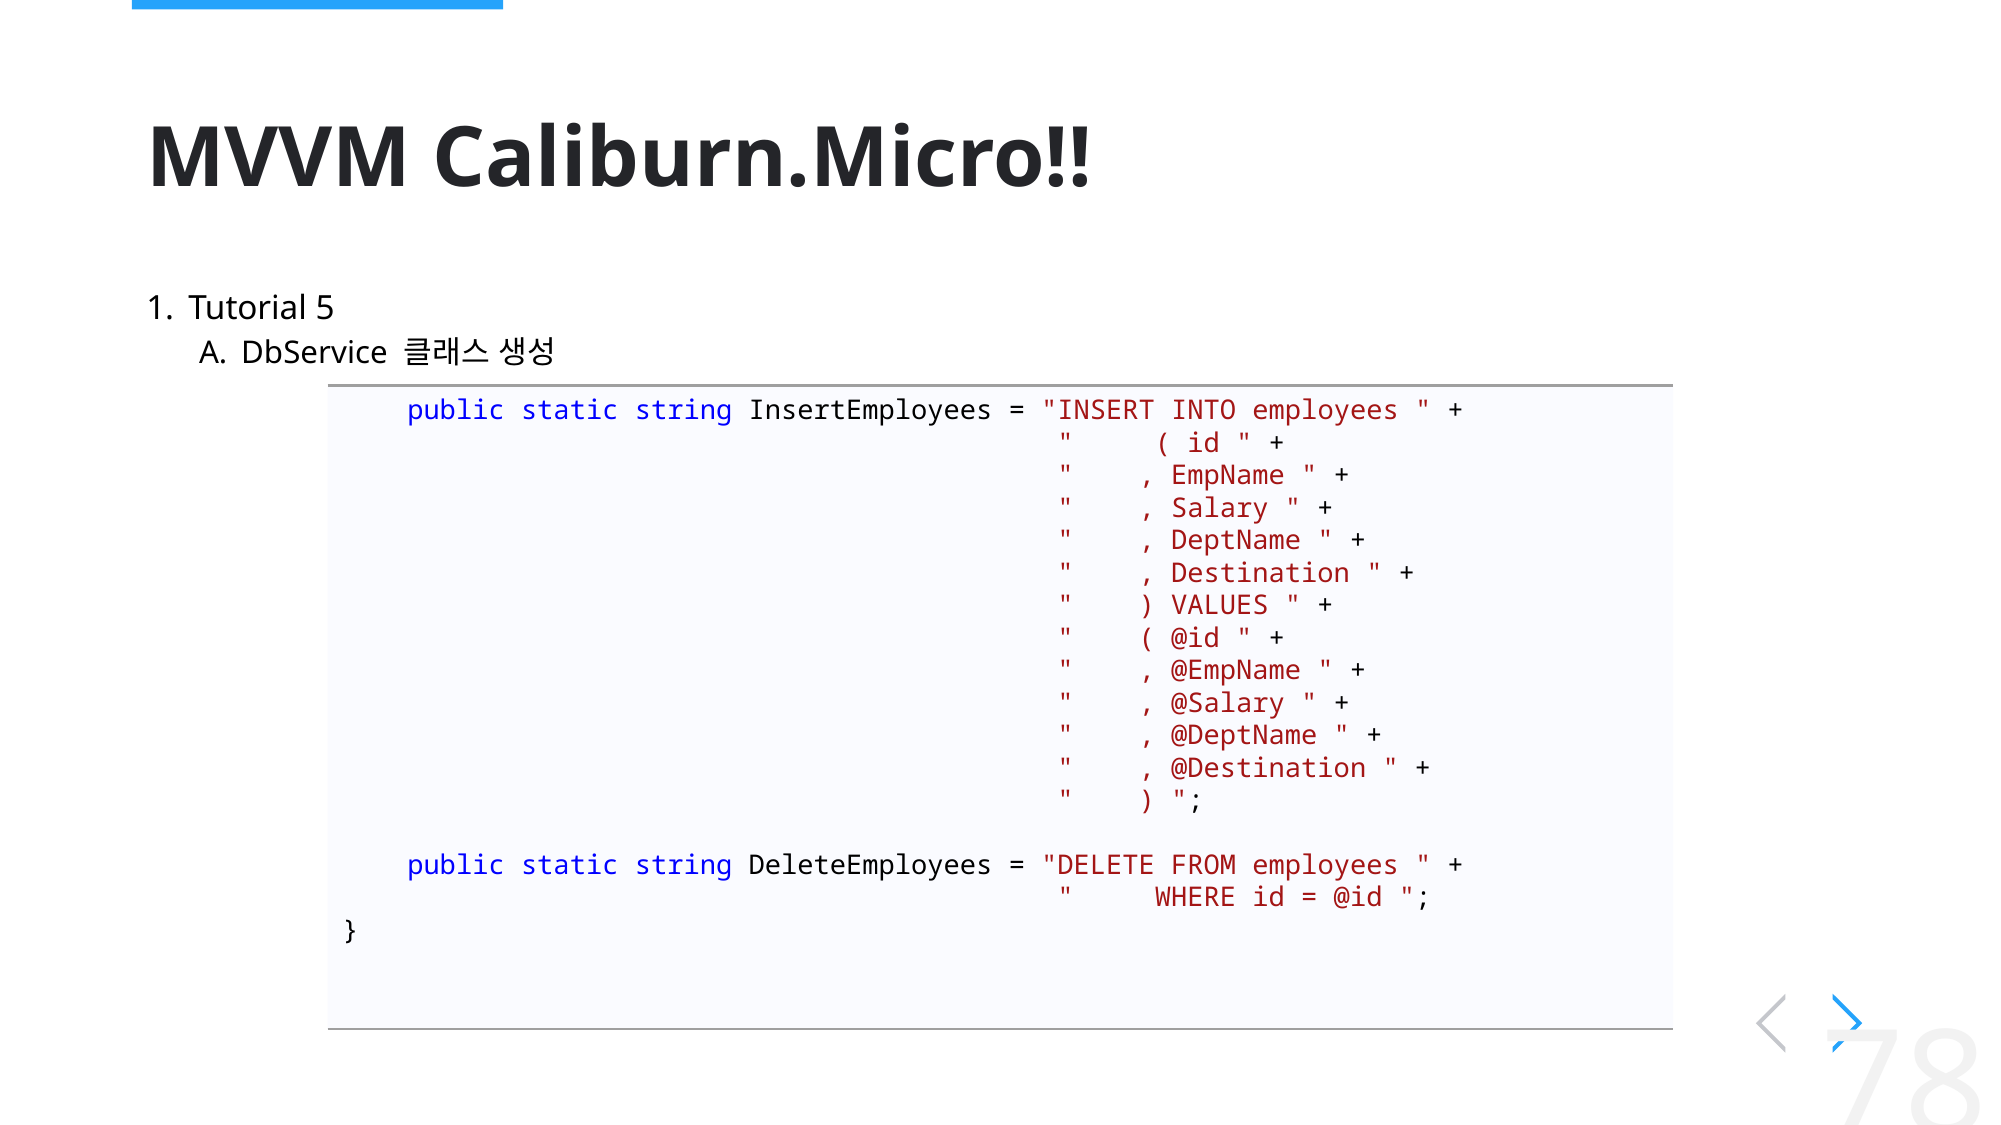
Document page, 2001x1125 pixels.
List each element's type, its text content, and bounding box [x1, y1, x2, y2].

title MVVM Caliburn.Micro!! [131, 95, 1870, 201]
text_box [327, 385, 1674, 1030]
list Tutorial 5 DbService 클래스 생성 [131, 278, 1870, 970]
slide_number 78 [1534, 981, 2000, 1125]
